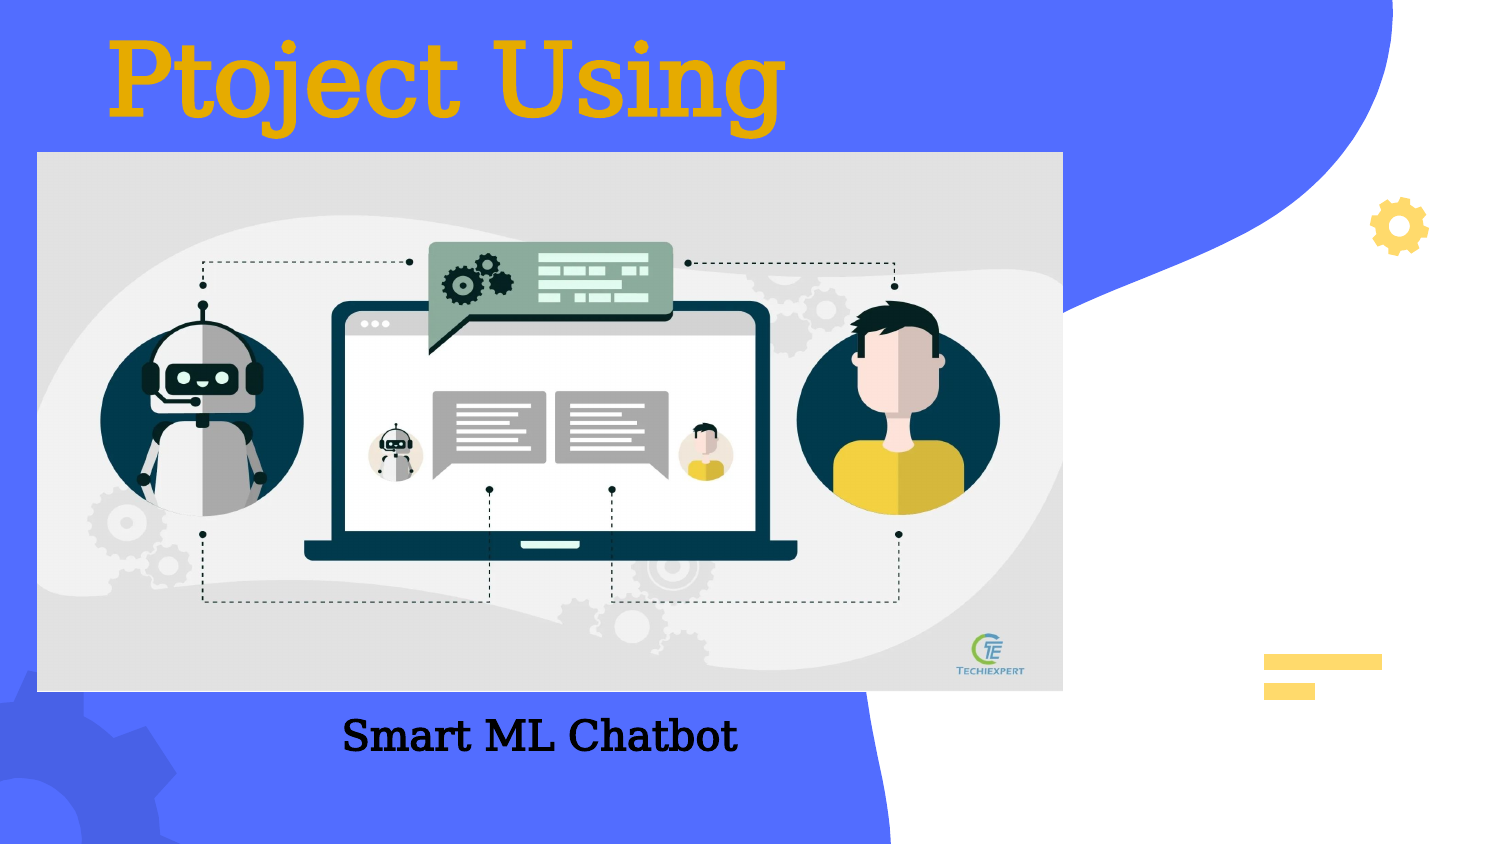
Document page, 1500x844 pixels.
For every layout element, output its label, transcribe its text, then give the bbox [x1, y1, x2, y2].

picture [37, 151, 1063, 692]
text_box Smart ML Chatbot [13, 701, 906, 766]
title Ptoject Using ML [52, 0, 841, 140]
